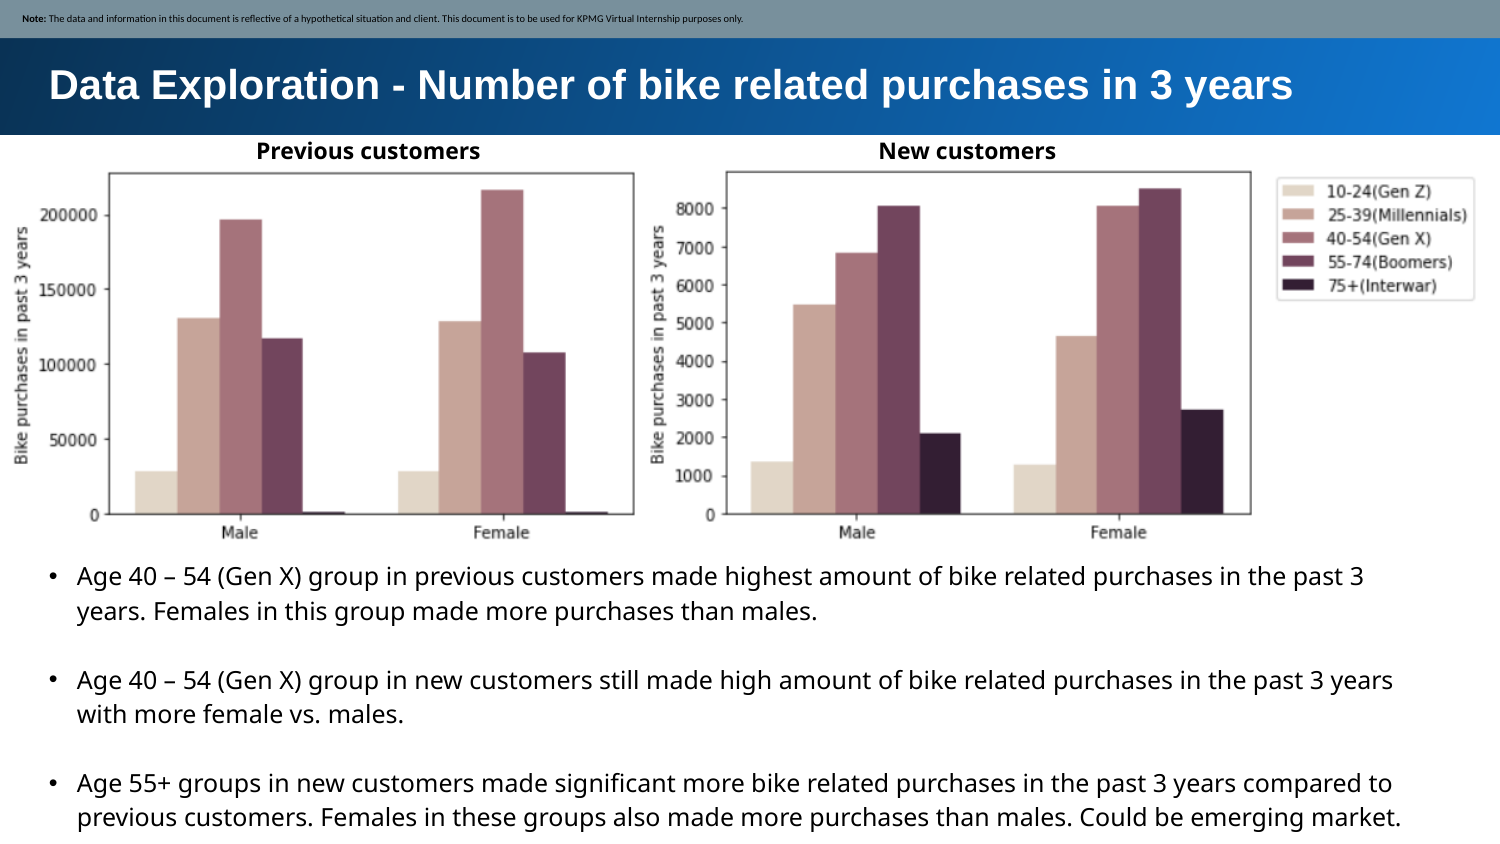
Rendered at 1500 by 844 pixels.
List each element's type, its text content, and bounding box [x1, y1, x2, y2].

text_box Note: The data and information in this document is reflective of a hypothetical situation and client. This document is to be used for KPMG Virtual Internship purposes only. [0, 0, 1500, 39]
picture [1269, 171, 1482, 307]
picture [7, 171, 647, 543]
text_box Previous customers [241, 118, 521, 169]
picture [648, 170, 1264, 543]
text_box [0, 39, 1500, 135]
text_box Age 40 – 54 (Gen X) group in previous customers made highest amount of bike related purchases in the past 3 years. Females in this group made more purchases than males. Age 40 – 54 (Gen X) group in new customers still made high amount of bike related purchases in the past 3 years with more female vs. males. Age 55+ groups in new customers made significant more bike related purchases in the past 3 years compared to previous customers. Females in these groups also made more purchases than males. Could be emerging market. [33, 541, 1424, 844]
text_box New customers [863, 118, 1143, 168]
text_box Data Exploration - Number of bike related purchases in 3 years [33, 43, 1439, 124]
